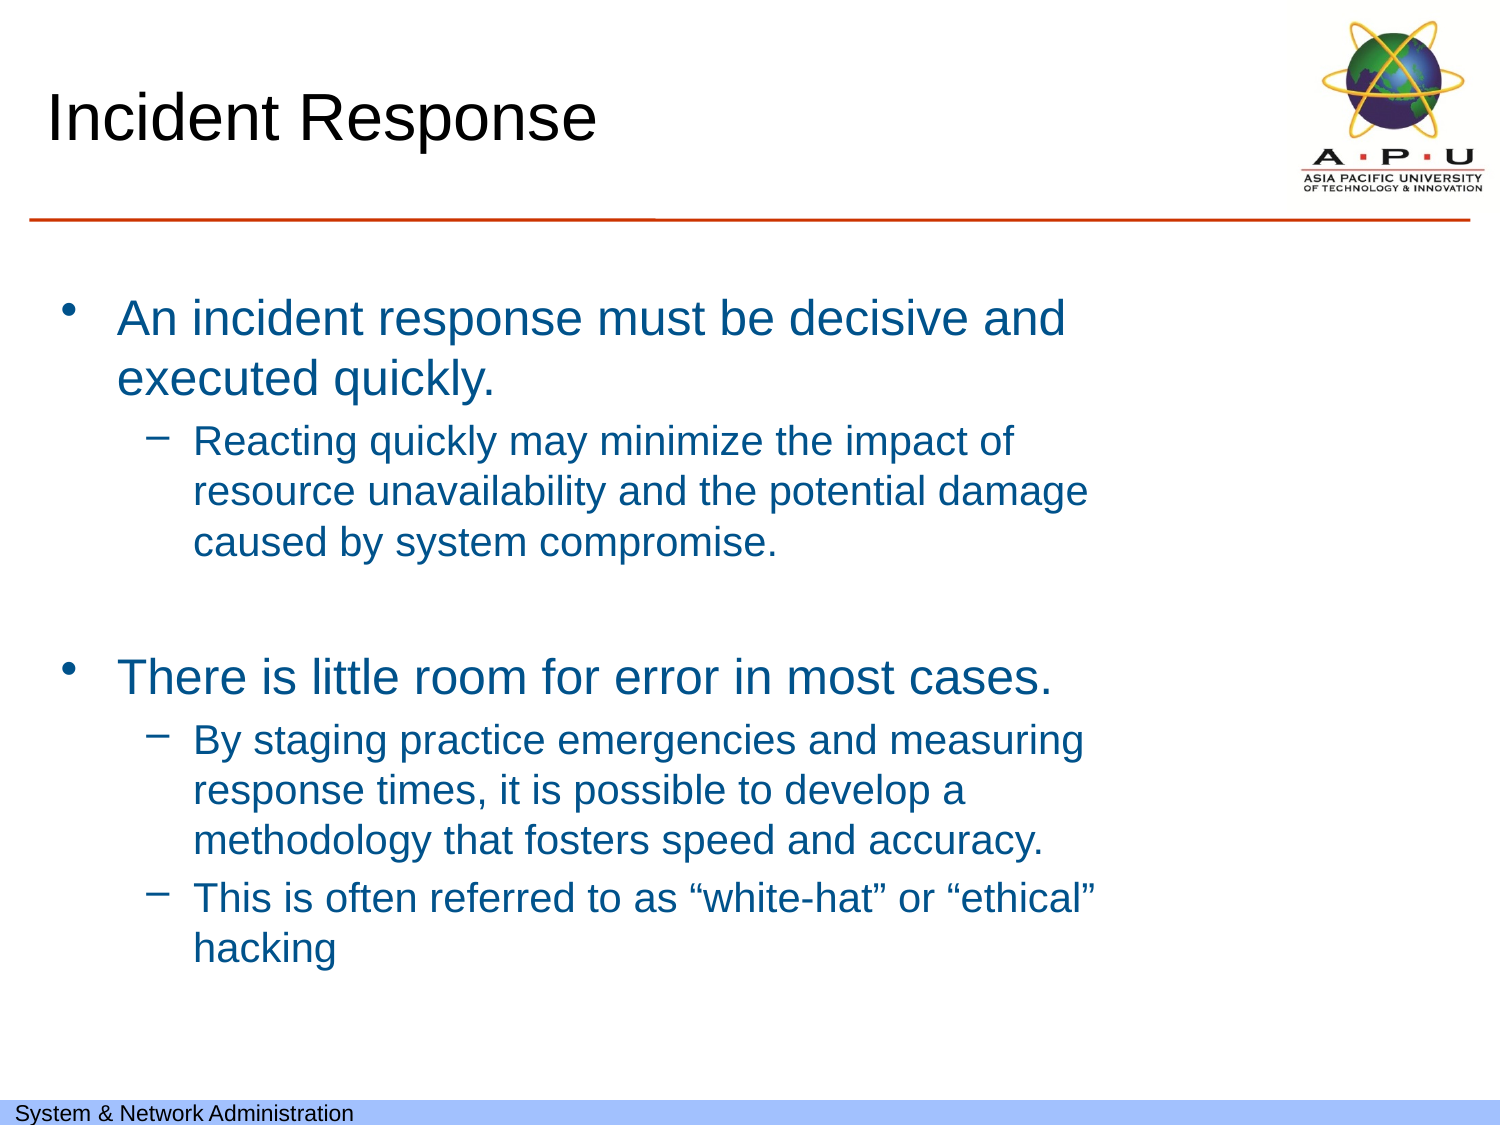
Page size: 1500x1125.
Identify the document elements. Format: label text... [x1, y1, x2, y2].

list An incident response must be decisive and executed quickly. Reacting quickly may minimize the impact of resource unavailability and the potential damage caused by system compromise. There is little room for error in most cases. By staging practice emergencies and measuring response times, it is possible to develop a methodology that fosters speed and accuracy. This is often referred to as “white-hat” or “ethical” hacking [29, 278, 1187, 1021]
title Incident Response [31, 29, 1111, 198]
picture [1287, 0, 1500, 213]
